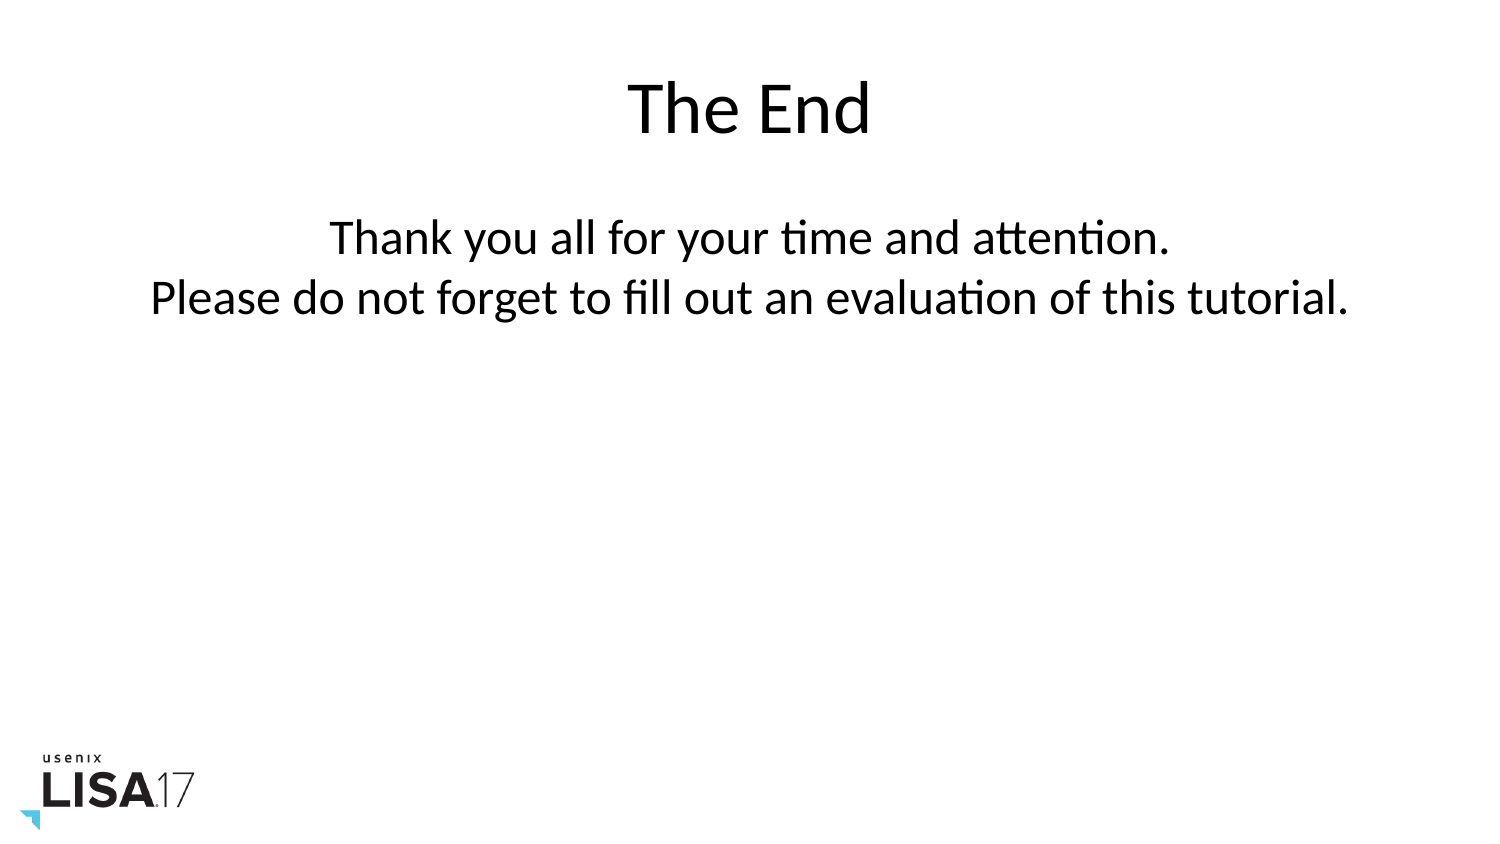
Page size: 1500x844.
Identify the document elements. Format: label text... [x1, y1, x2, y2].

title The End [75, 33, 1425, 175]
picture [18, 753, 203, 831]
list Thank you all for your time and attention. Please do not forget to fill out an evaluation of this tutorial. [75, 196, 1425, 754]
